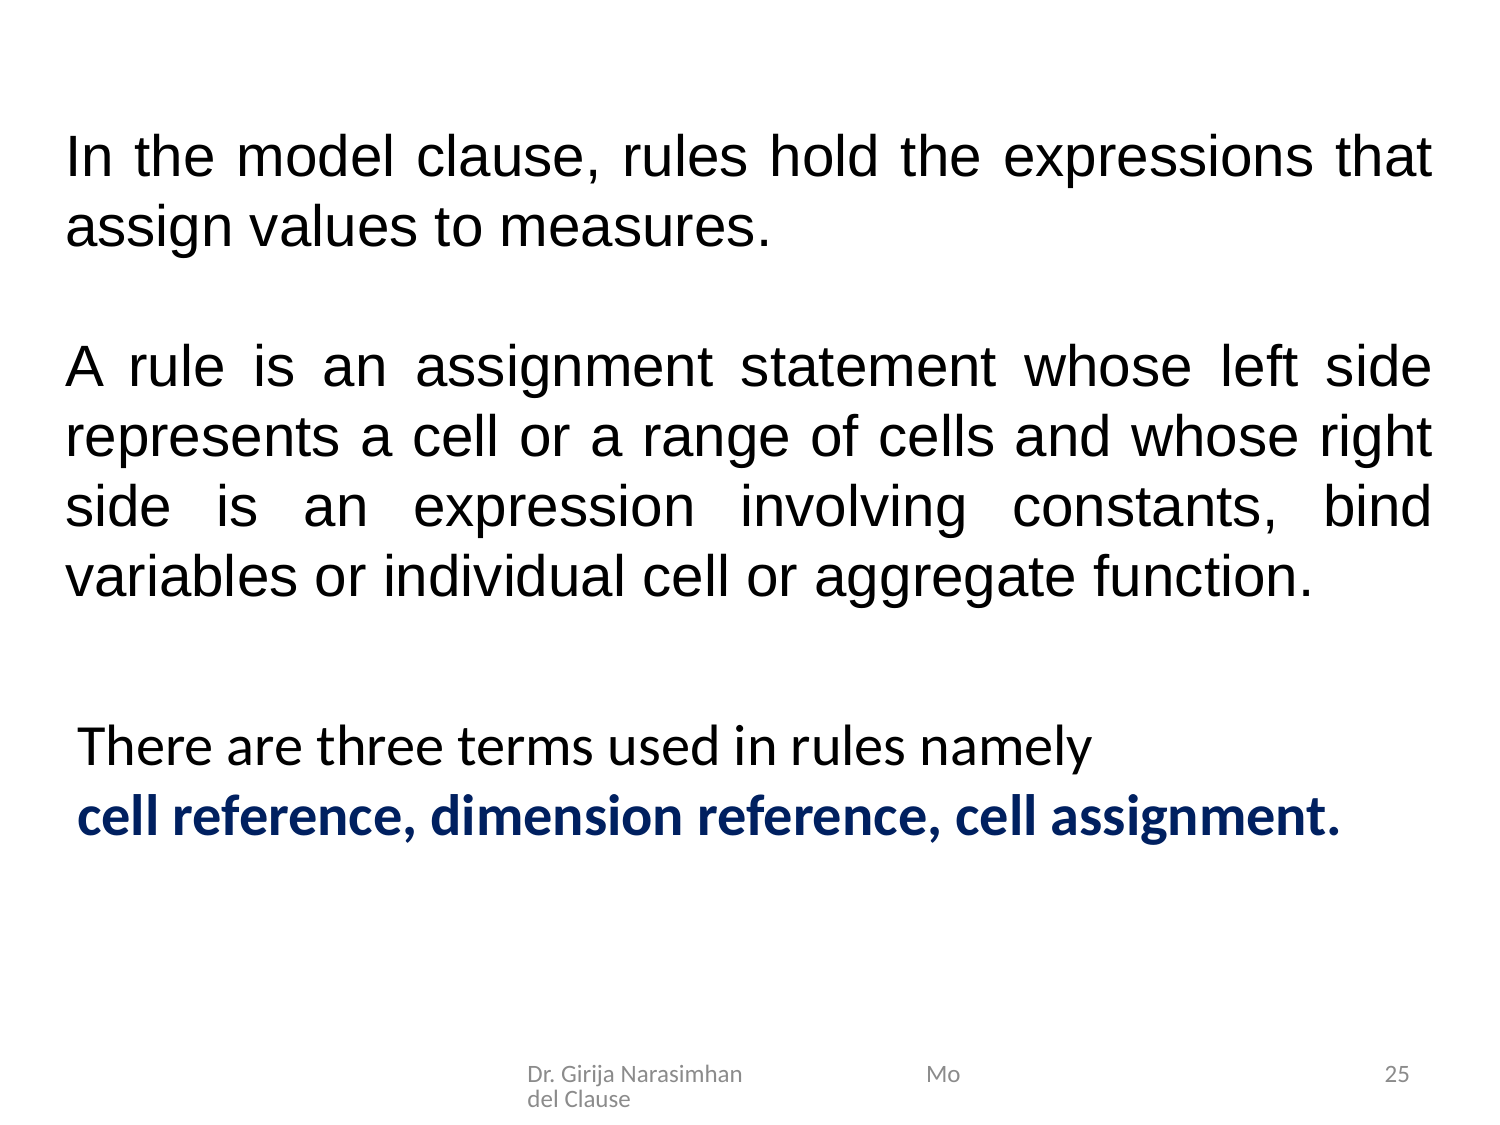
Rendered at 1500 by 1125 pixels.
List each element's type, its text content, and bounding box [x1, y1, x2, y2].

text_box There are three terms used in rules namely cell reference, dimension reference, cell assignment. [62, 699, 1450, 855]
text_box In the model clause, rules hold the expressions that assign values to measures. A rule is an assignment statement whose left side represents a cell or a range of cells and whose right side is an expression involving constants, bind variables or individual cell or aggregate function. [50, 110, 1450, 616]
footer Dr. Girija Narasimhan Model Clause [512, 1042, 988, 1103]
slide_number 25 [1074, 1042, 1425, 1103]
